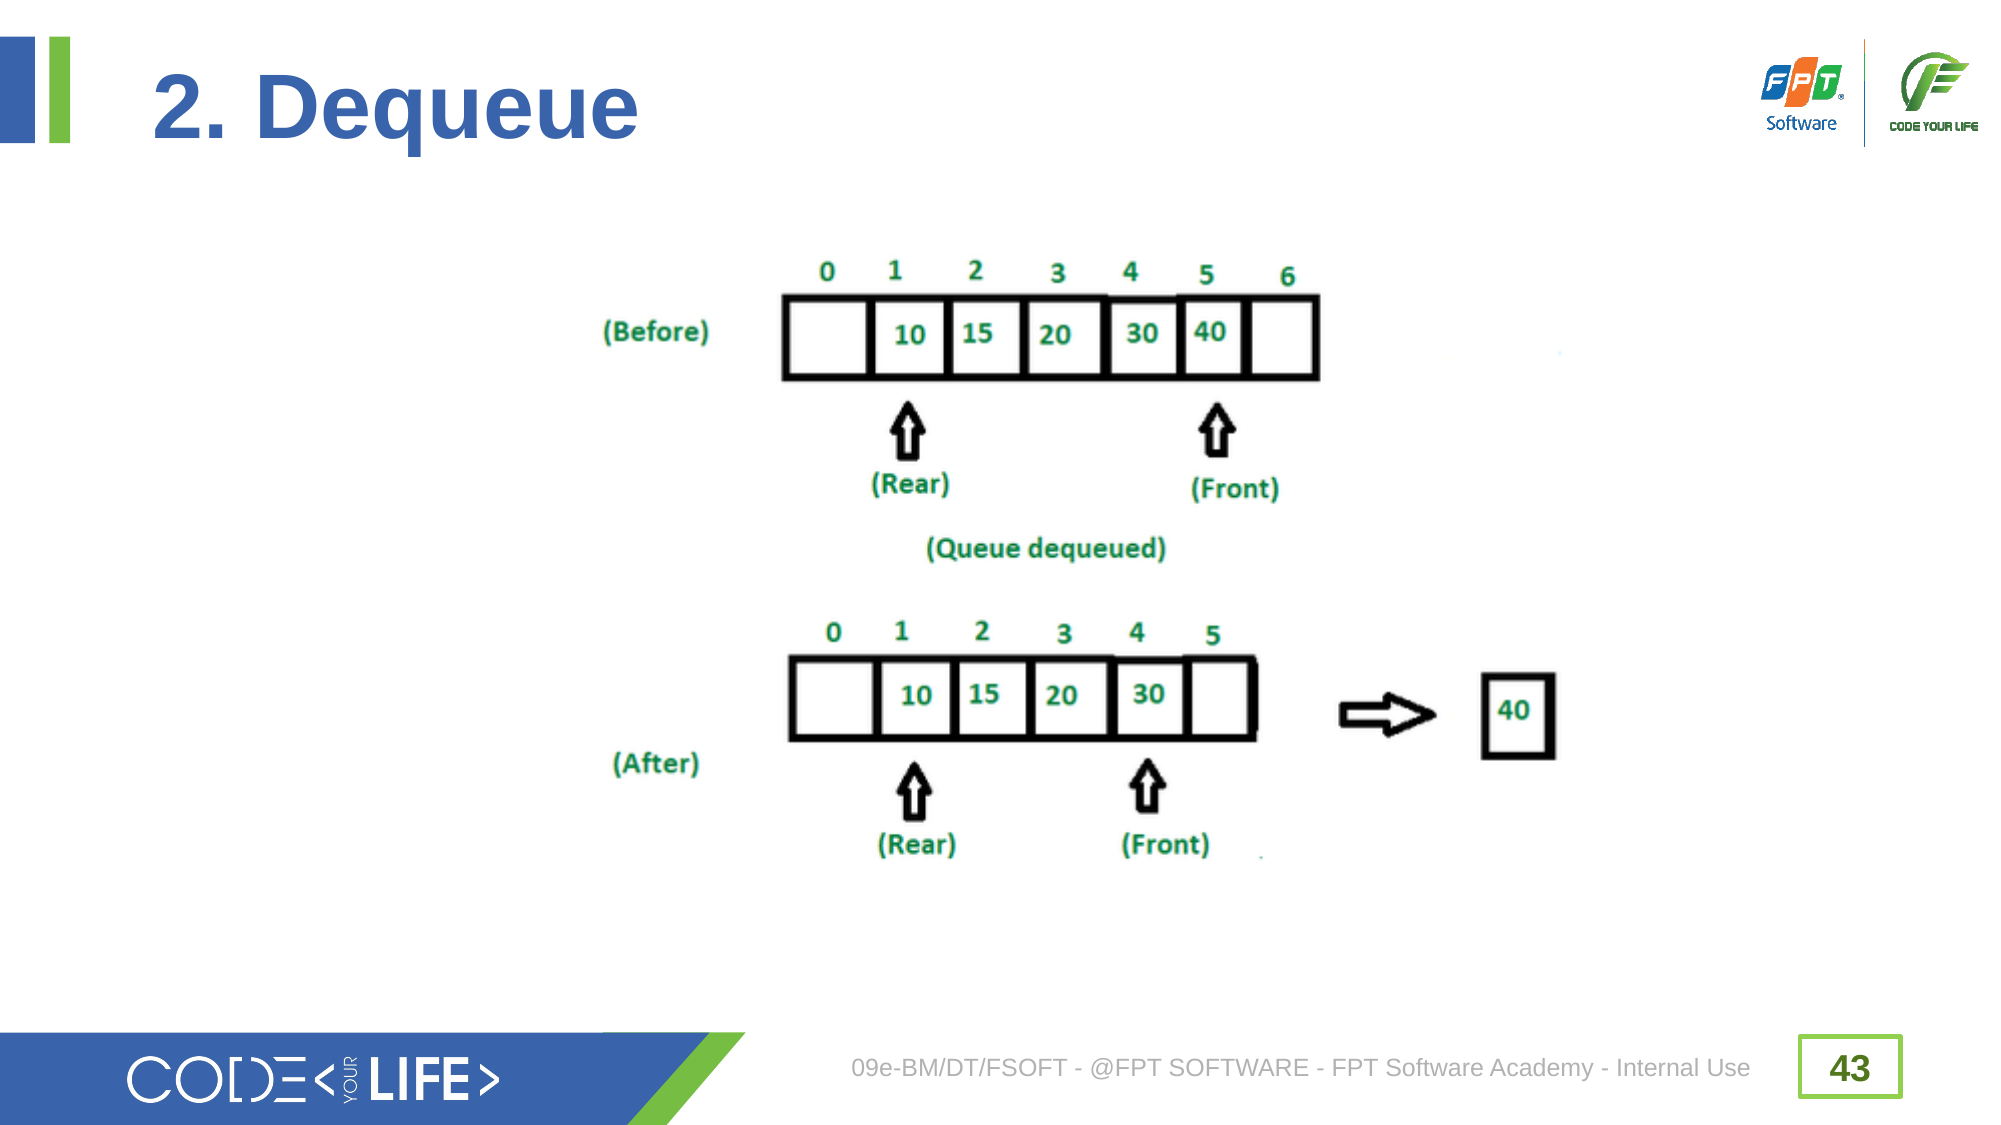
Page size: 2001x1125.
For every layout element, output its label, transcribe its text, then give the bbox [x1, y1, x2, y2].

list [461, 141, 1784, 885]
picture [1741, 28, 1994, 158]
footer 09e-BM/DT/FSOFT - @FPT SOFTWARE - FPT Software Academy - Internal Use [804, 1036, 1800, 1097]
picture [127, 1056, 499, 1104]
title 2. Dequeue [137, 29, 1863, 189]
slide_number 43 [1798, 1034, 1903, 1099]
